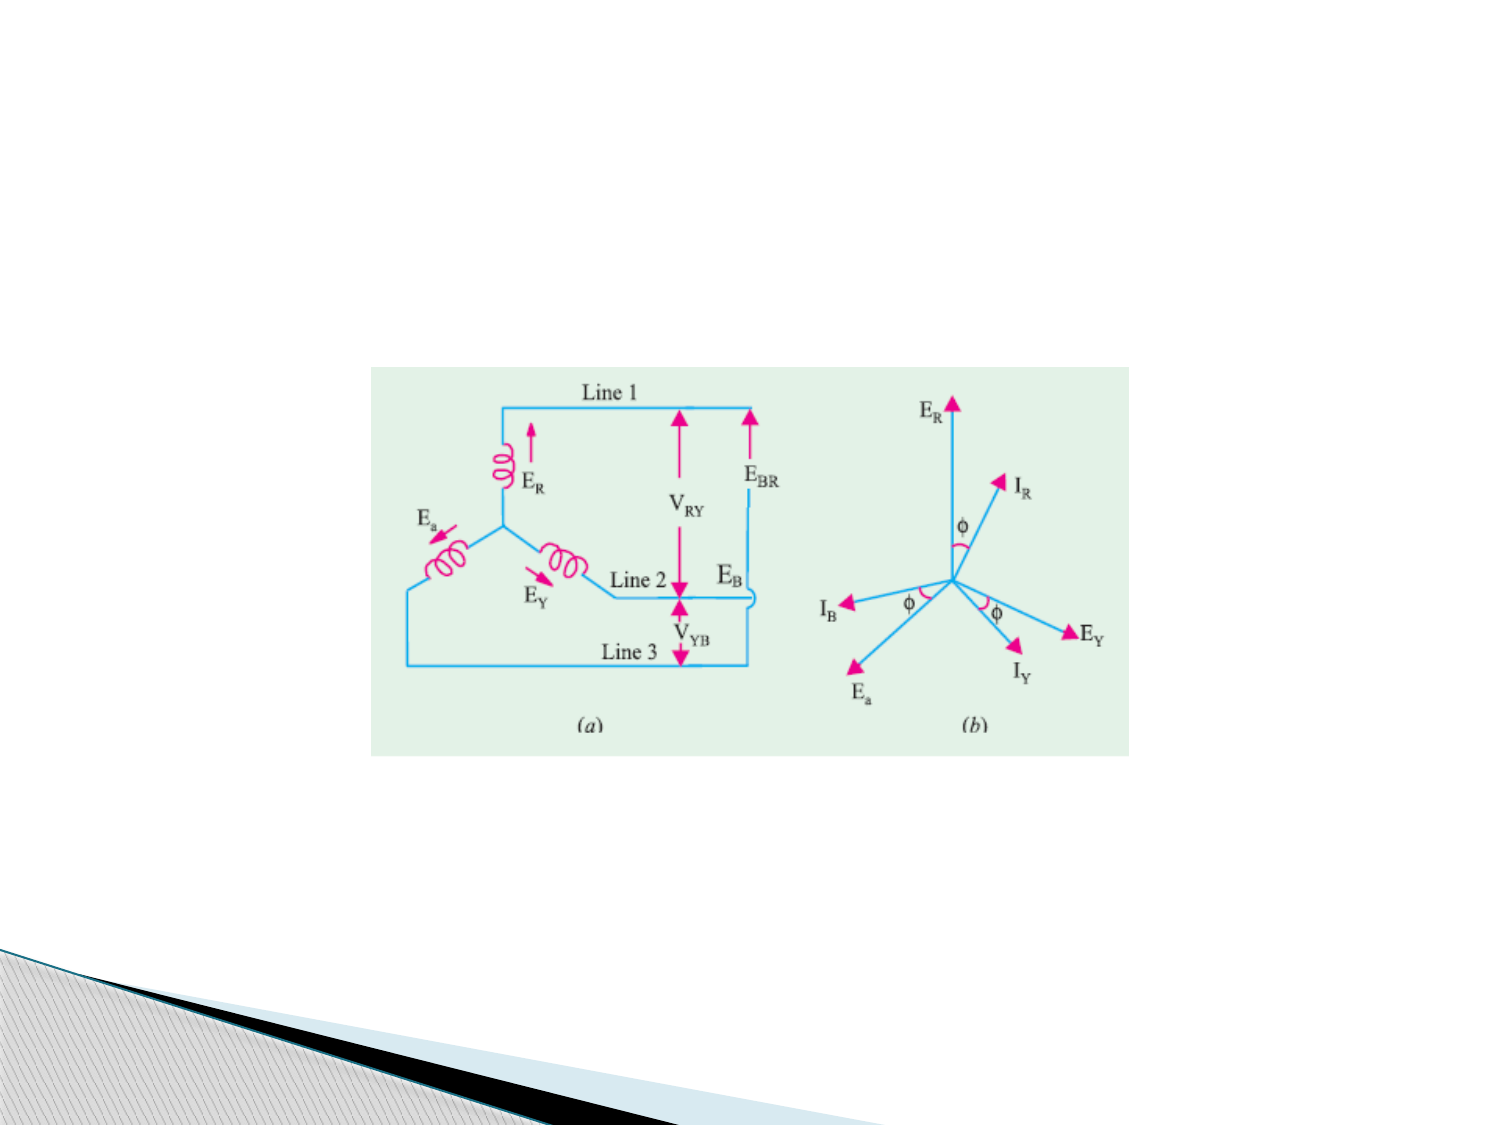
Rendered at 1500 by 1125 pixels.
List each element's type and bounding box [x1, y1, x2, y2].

picture [370, 366, 1130, 759]
